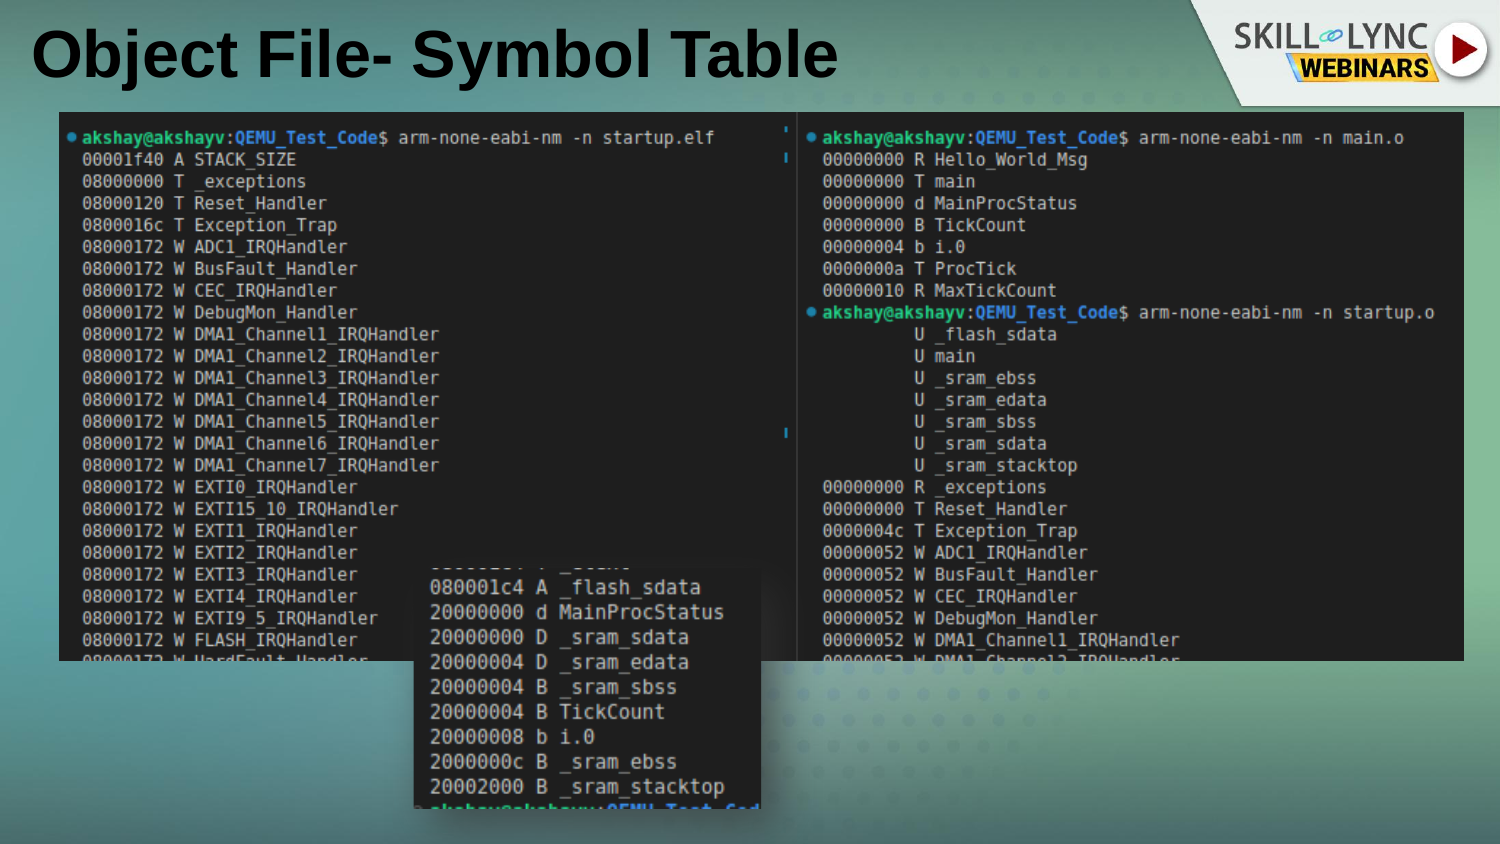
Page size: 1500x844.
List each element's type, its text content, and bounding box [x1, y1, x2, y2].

title Object File- Symbol Table [19, 19, 1314, 94]
picture [0, 0, 1500, 844]
